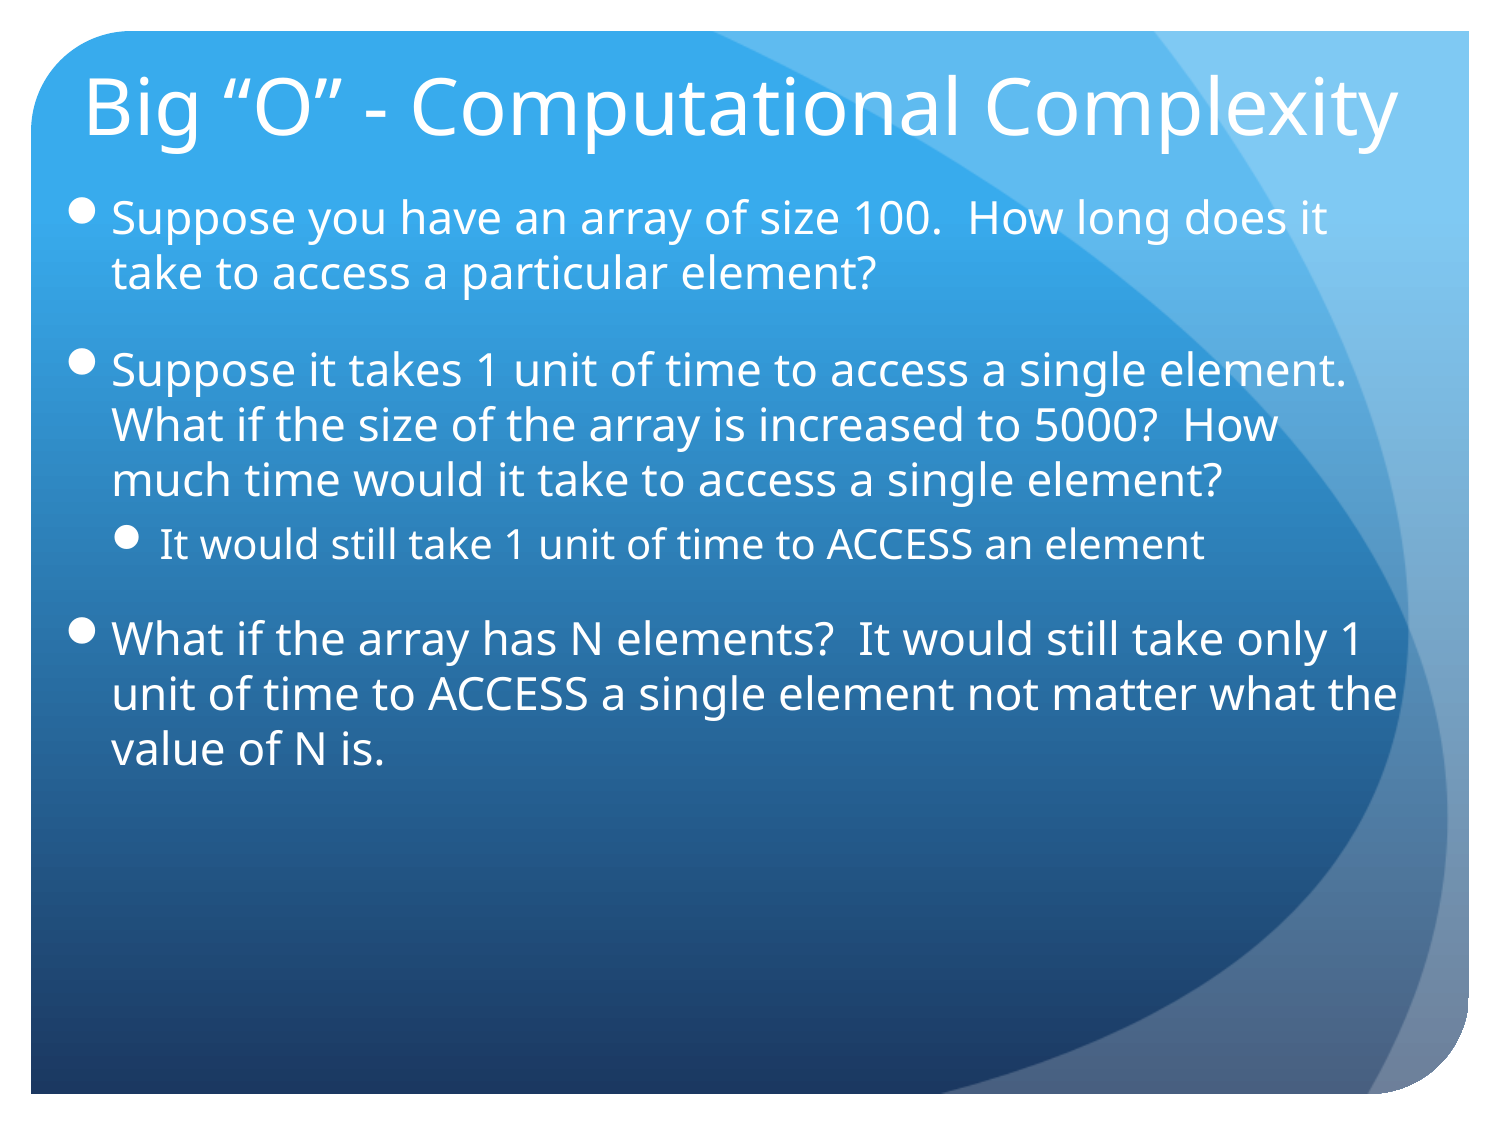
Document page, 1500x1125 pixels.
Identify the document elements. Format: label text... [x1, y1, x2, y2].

picture [24, 30, 1473, 1094]
list Suppose you have an array of size 100. How long does it take to access a particular element? Suppose it takes 1 unit of time to access a single element. What if the size of the array is increased to 5000? How much time would it take to access a single element? It would still take 1 unit of time to ACCESS an element What if the array has N elements? It would still take only 1 unit of time to ACCESS a single element not matter what the value of N is. [49, 181, 1414, 1062]
title Big “O” - Computational Complexity [67, 45, 1453, 159]
